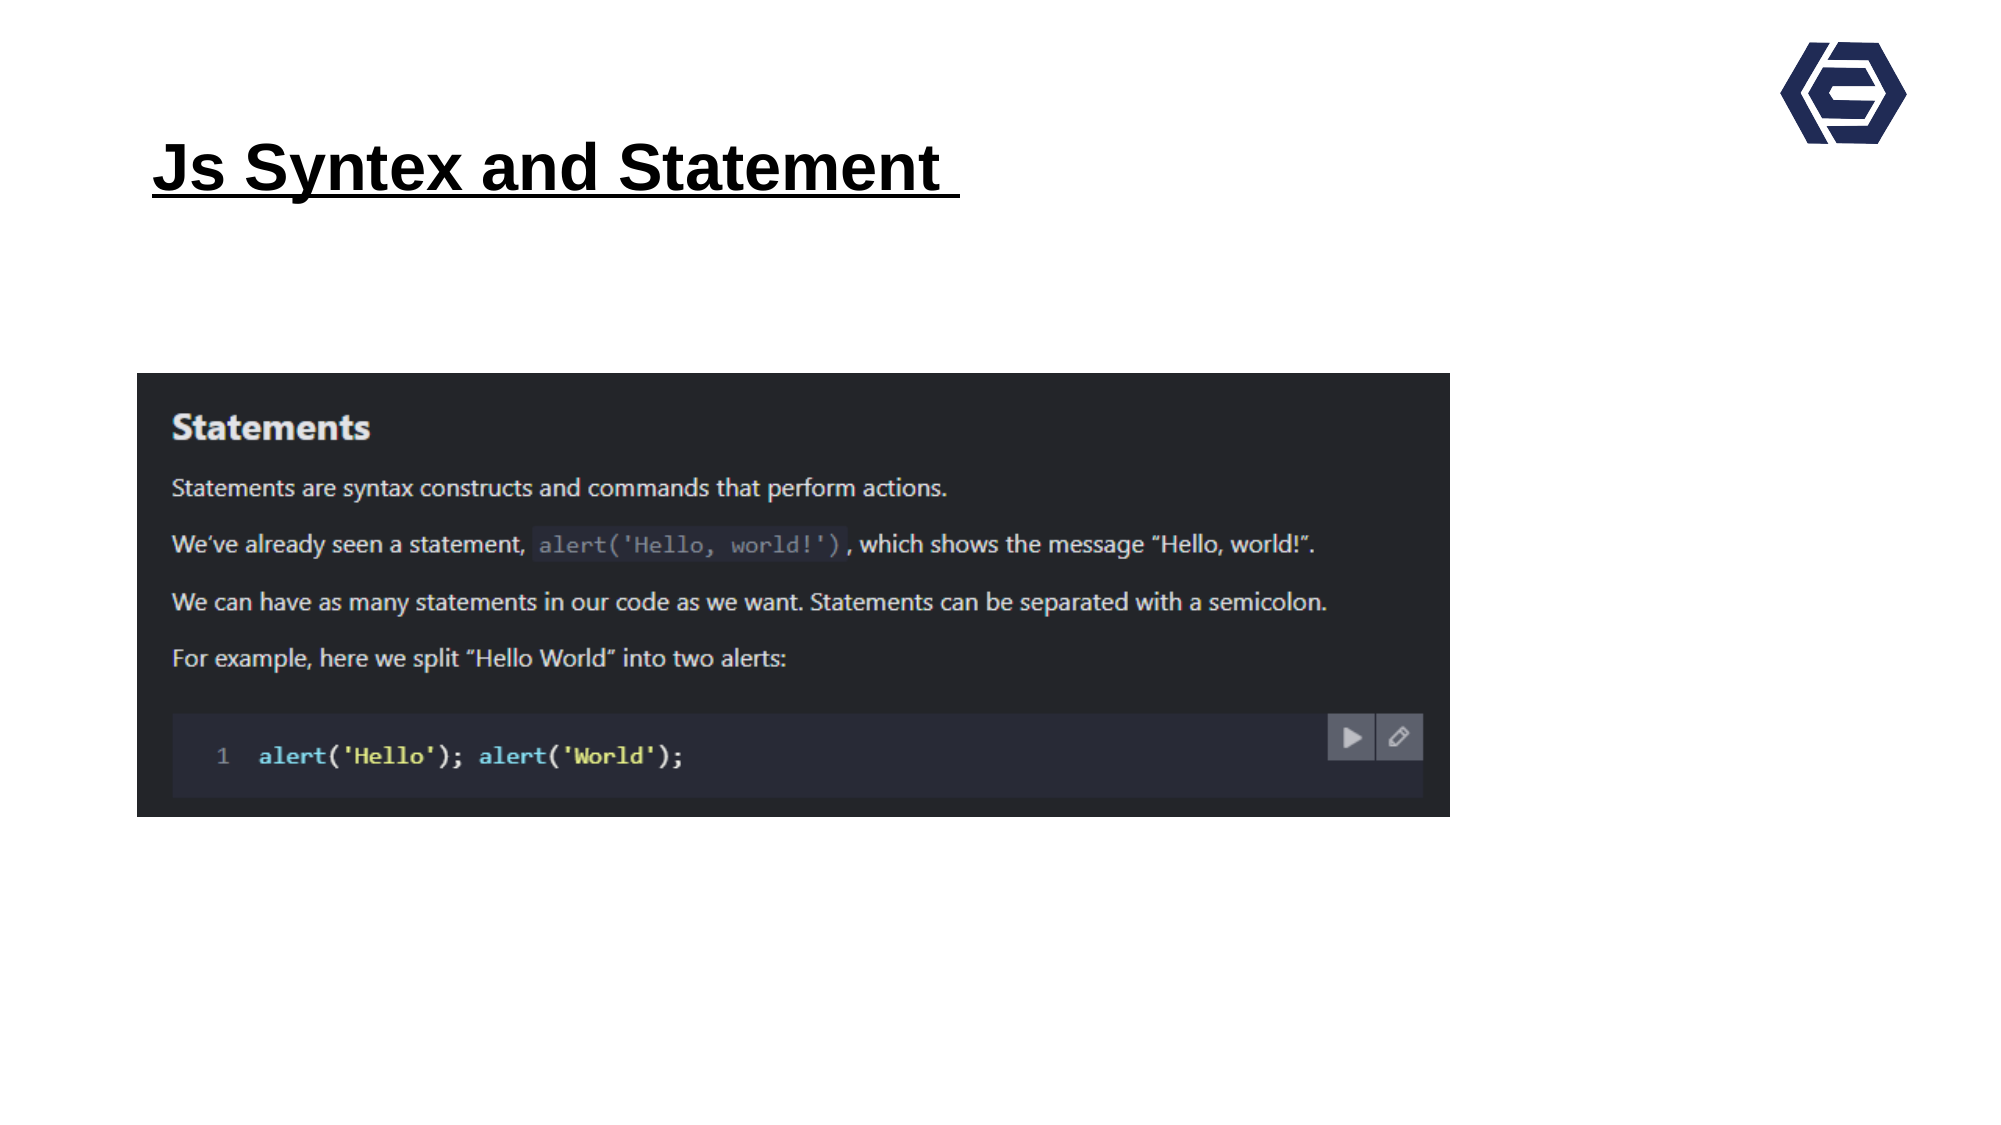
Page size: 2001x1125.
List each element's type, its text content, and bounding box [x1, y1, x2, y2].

picture [137, 373, 1450, 817]
picture [1780, 42, 1907, 144]
title Js Syntex and Statement [137, 59, 1863, 278]
